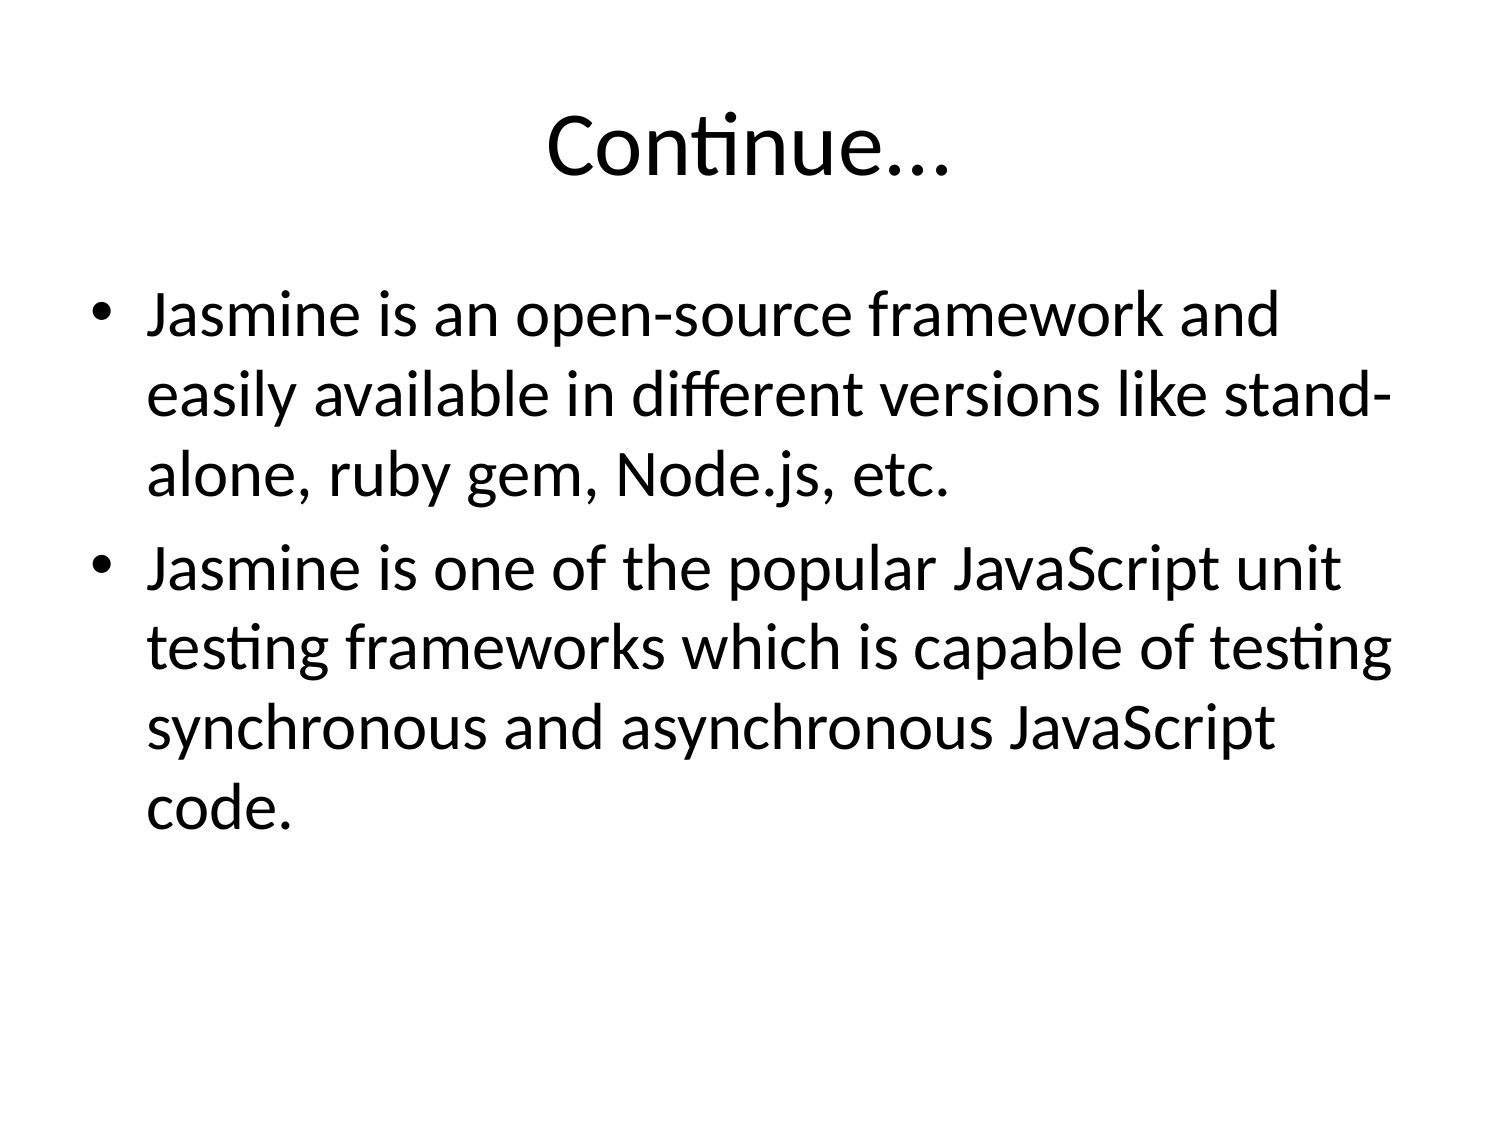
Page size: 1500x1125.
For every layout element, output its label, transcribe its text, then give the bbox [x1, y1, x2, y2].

title Continue... [75, 45, 1425, 233]
list Jasmine is an open-source framework and easily available in different versions like stand-alone, ruby gem, Node.js, etc. Jasmine is one of the popular JavaScript unit testing frameworks which is capable of testing synchronous and asynchronous JavaScript code. [75, 262, 1425, 1005]
